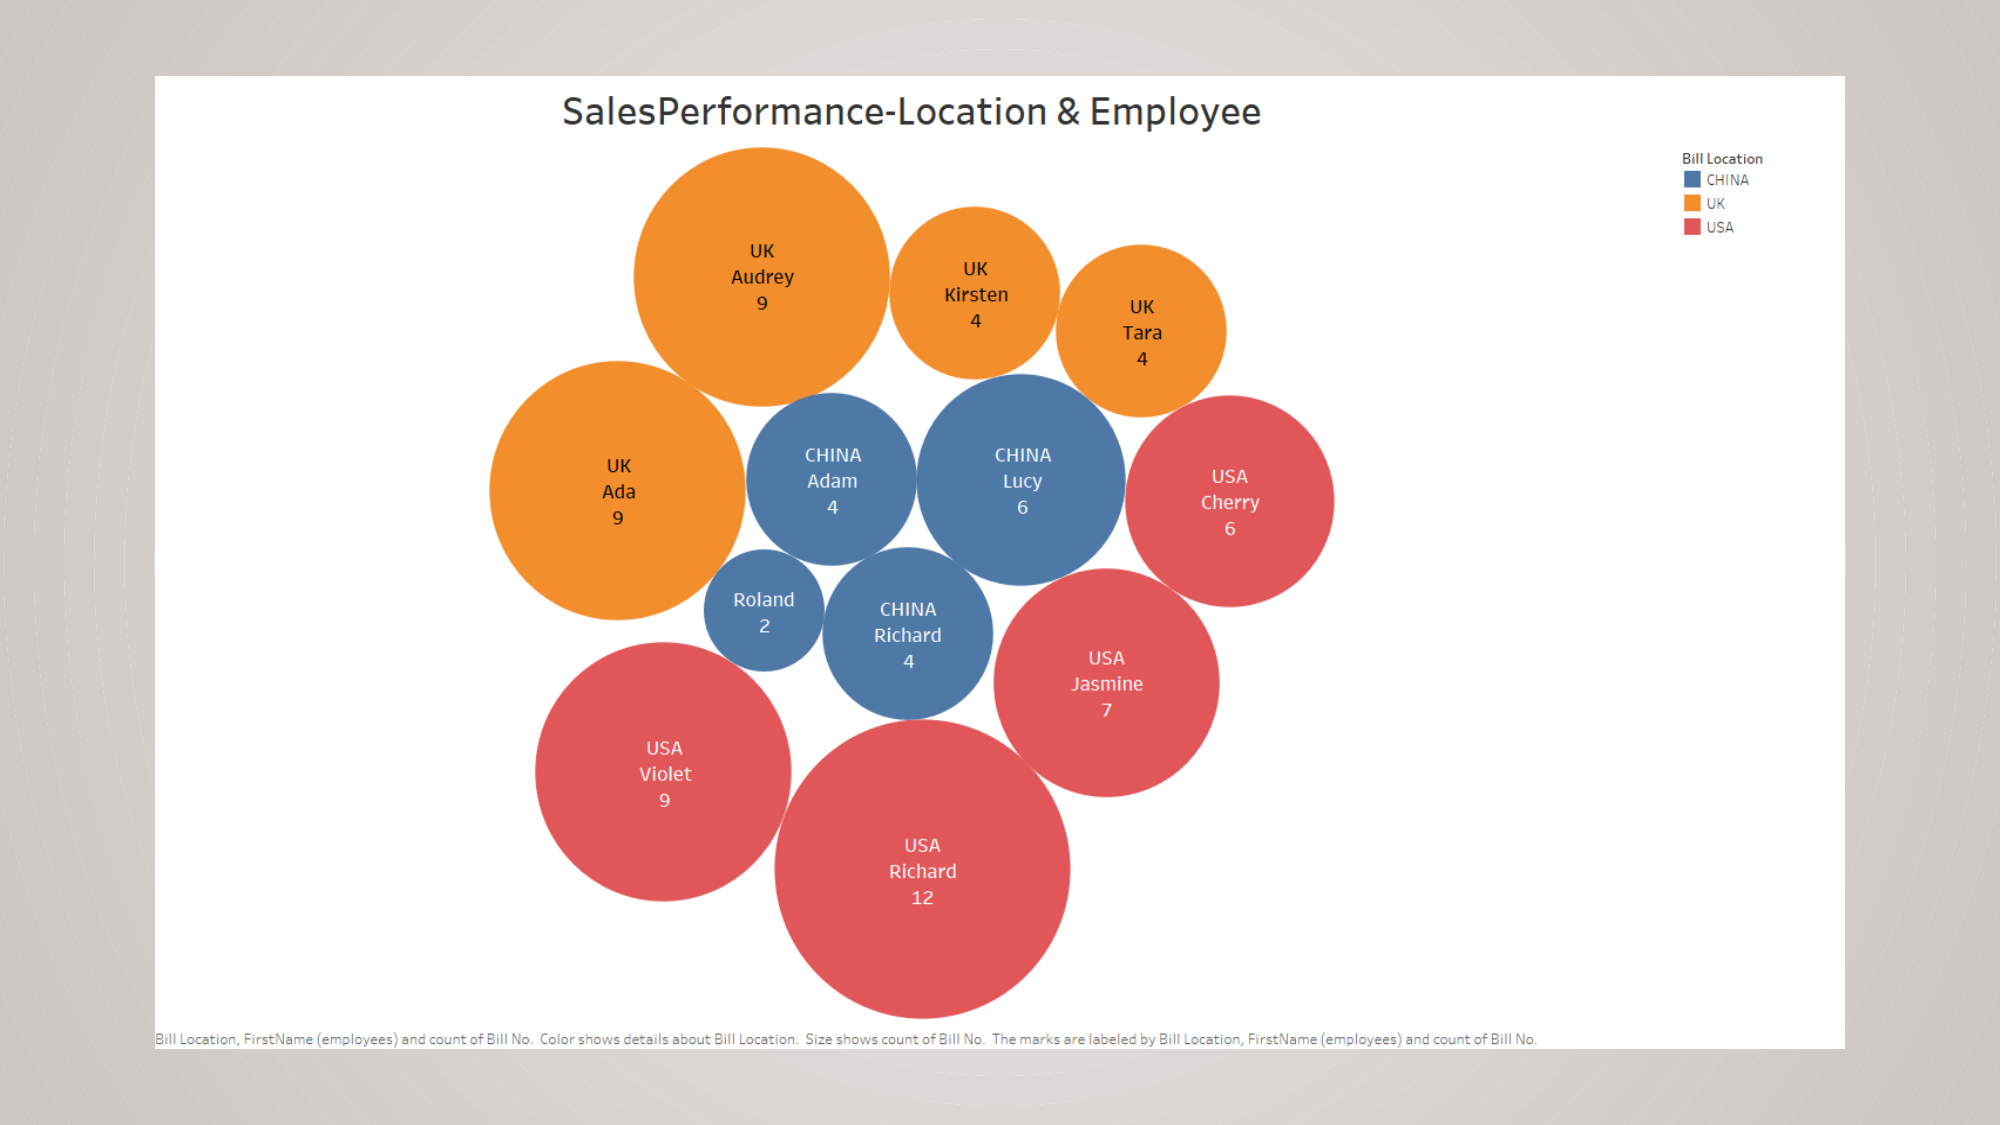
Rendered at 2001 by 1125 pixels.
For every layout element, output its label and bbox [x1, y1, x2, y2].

picture [155, 76, 1845, 1049]
